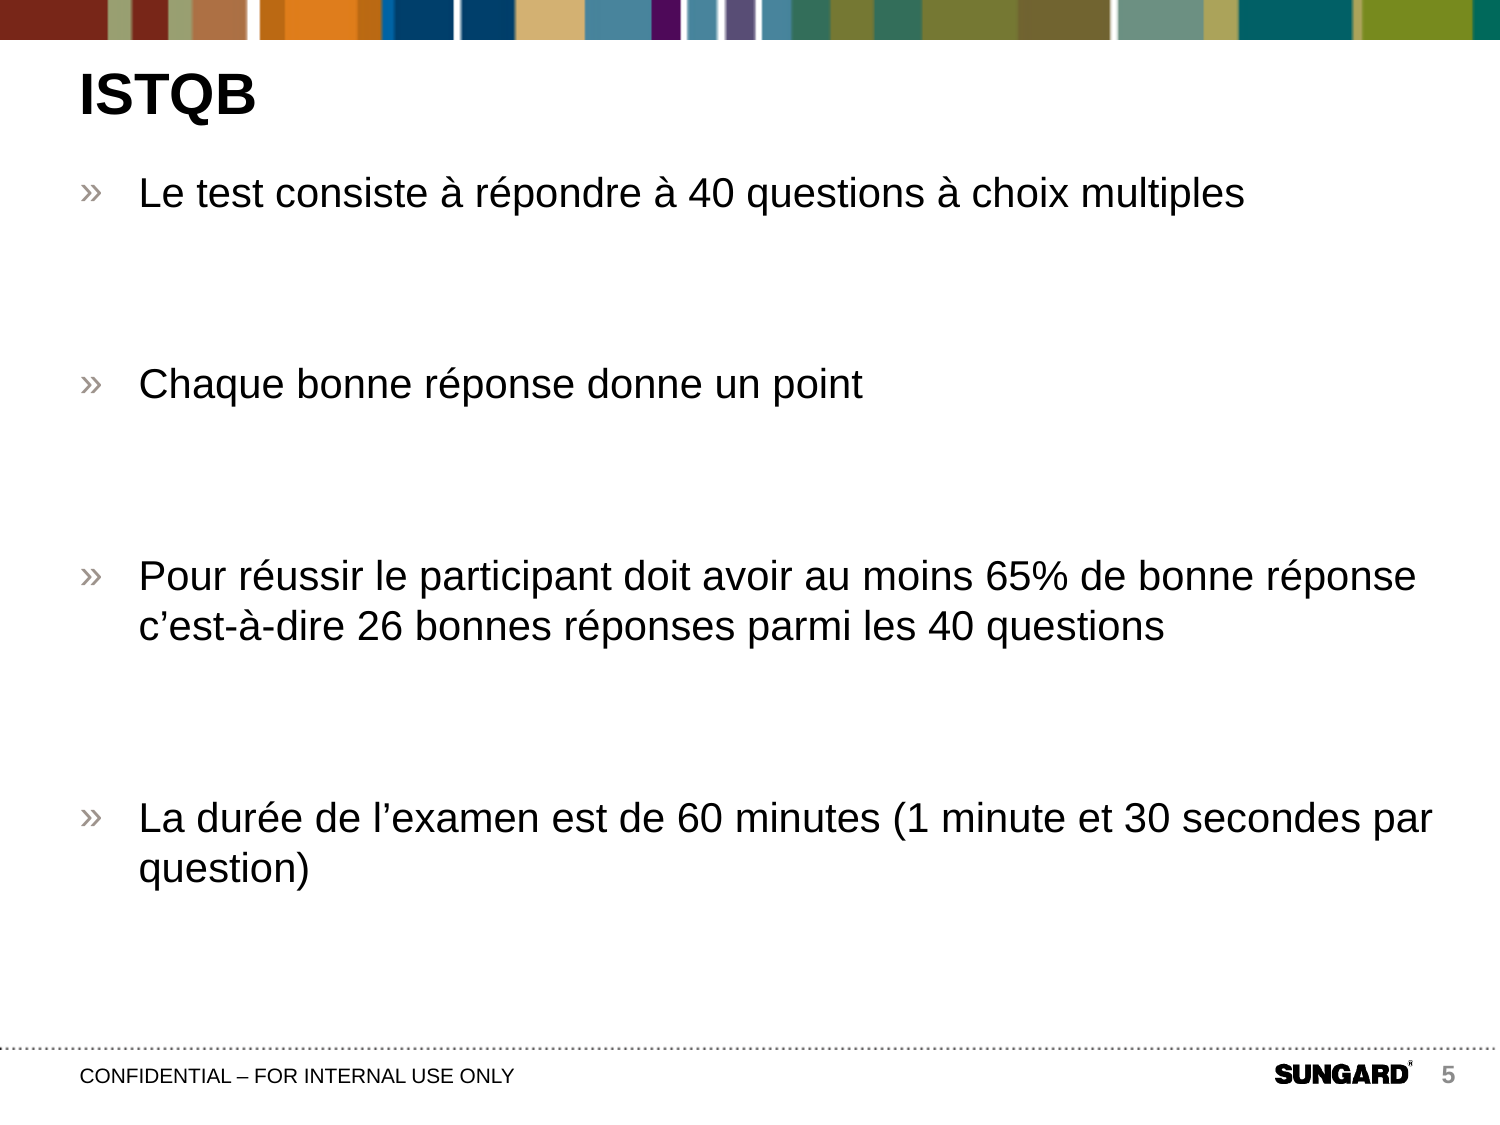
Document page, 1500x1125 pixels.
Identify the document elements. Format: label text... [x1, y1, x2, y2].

picture [0, 0, 1500, 40]
title ISTQB [79, 55, 1456, 146]
list Le test consiste à répondre à 40 questions à choix multiples Chaque bonne réponse donne un point Pour réussir le participant doit avoir au moins 65% de bonne réponse c’est-à-dire 26 bonnes réponses parmi les 40 questions La durée de l’examen est de 60 minutes (1 minute et 30 secondes par question) [79, 165, 1456, 1022]
picture [1275, 1060, 1396, 1084]
picture [0, 1043, 1500, 1050]
text_box 5 [1396, 1058, 1456, 1088]
